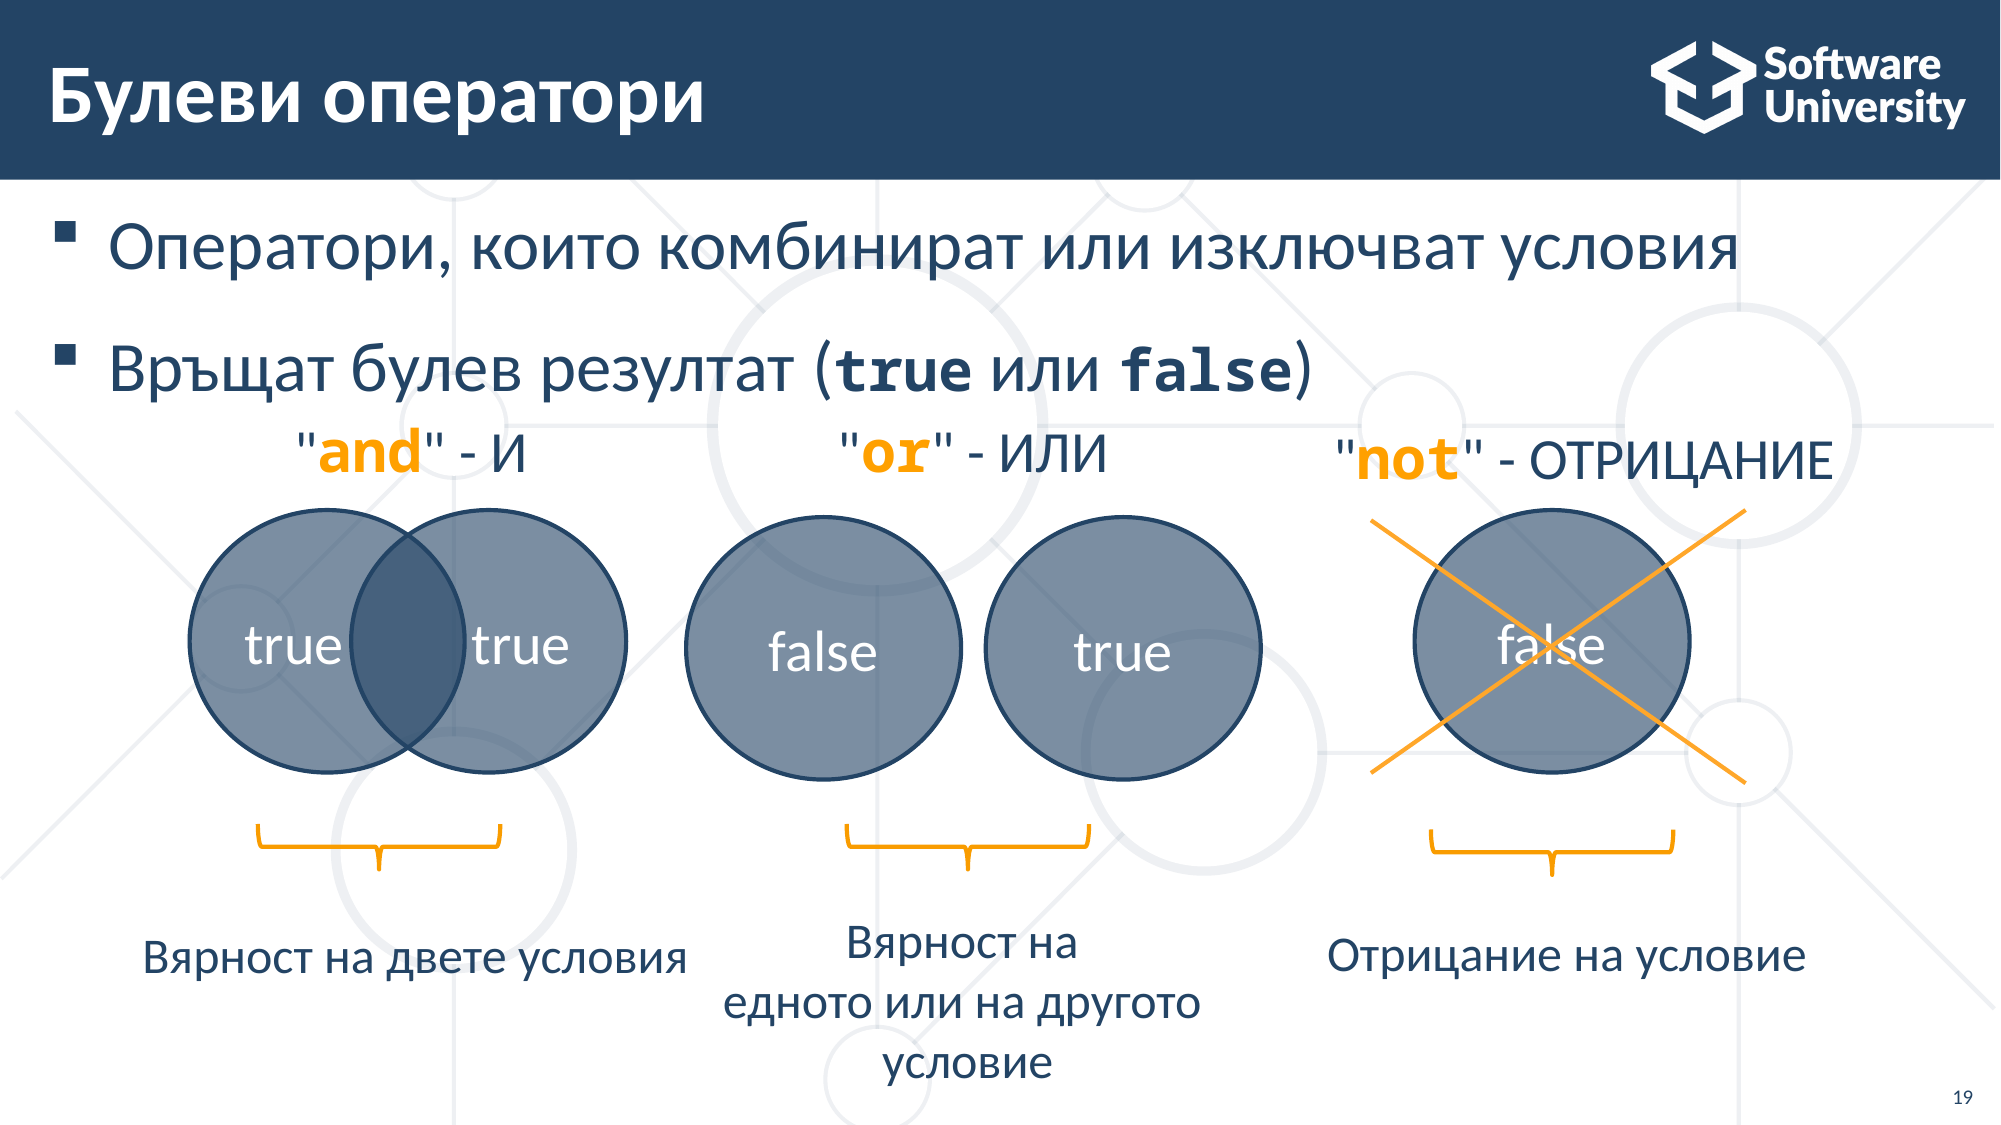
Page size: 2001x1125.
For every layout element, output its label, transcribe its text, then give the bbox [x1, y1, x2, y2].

text_box true [349, 507, 629, 775]
text_box [1430, 829, 1675, 876]
title Булеви оператори [31, 16, 1625, 162]
slide_number 19 [1927, 1067, 1989, 1117]
text_box "or" - ИЛИ [822, 407, 1124, 492]
text_box [845, 823, 1090, 871]
text_box false [684, 514, 964, 782]
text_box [1370, 509, 1746, 519]
picture [1651, 41, 1966, 134]
text_box Вярност на едното или на другото условие [708, 900, 1228, 1096]
text_box "not" - ОТРИЦАНИЕ [1318, 414, 1850, 499]
text_box true [187, 507, 408, 775]
text_box Вярност на двете условия [127, 916, 704, 992]
list Оператори, които комбинират или изключват условия Връщат булев резултат (true или false) [31, 179, 1968, 1094]
text_box "and" - И [279, 407, 543, 492]
text_box Отрицание на условие [1312, 913, 1822, 989]
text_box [1370, 519, 1746, 784]
text_box [257, 823, 502, 871]
text_box true [983, 514, 1263, 782]
